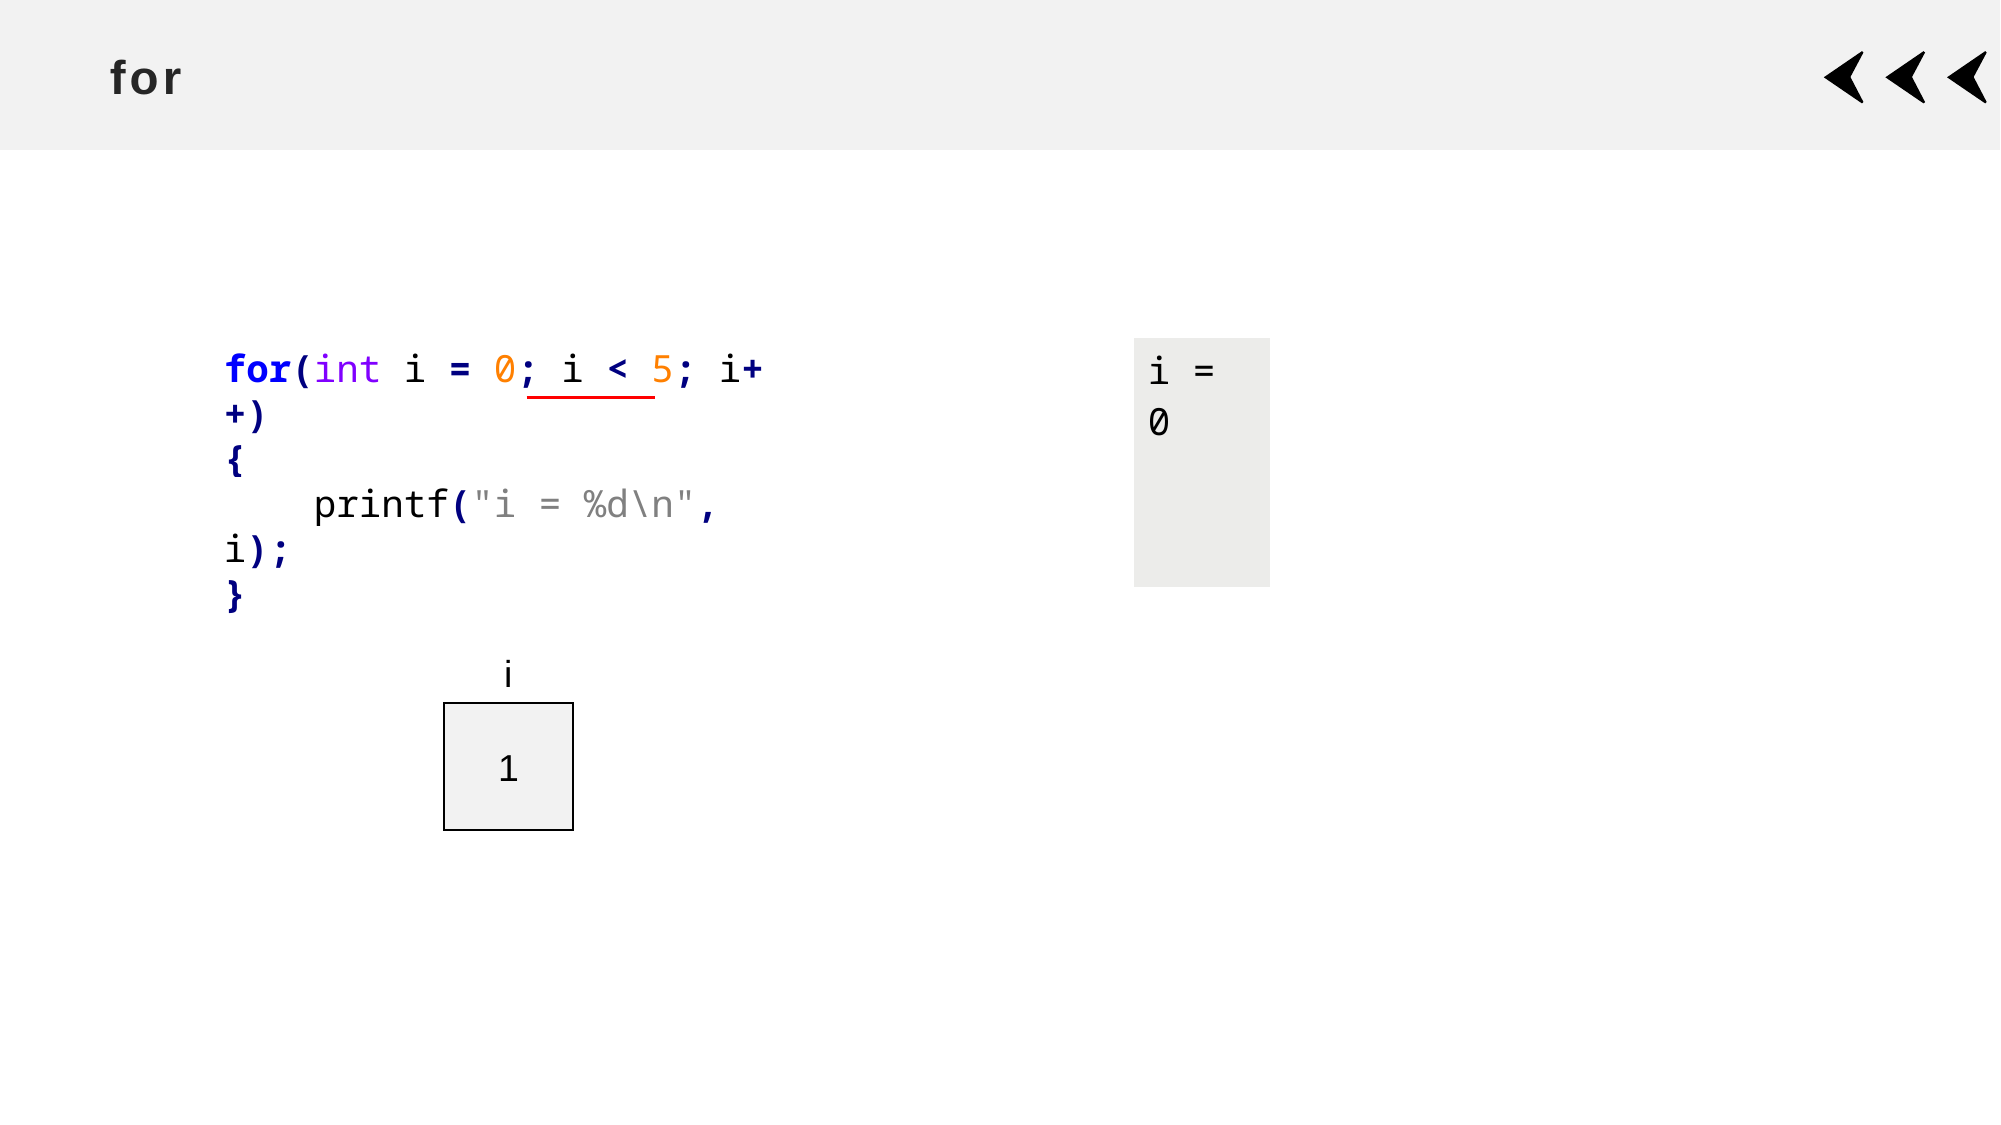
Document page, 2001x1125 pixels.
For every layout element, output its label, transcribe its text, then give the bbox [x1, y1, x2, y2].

text_box i [467, 642, 549, 702]
text_box for(int i = 0; i < 5; i++) { printf("i = %d\n", i); } [209, 337, 808, 622]
title for [95, 38, 1906, 112]
text_box 1 [443, 702, 574, 831]
table_header i = 0 [1134, 338, 1270, 587]
